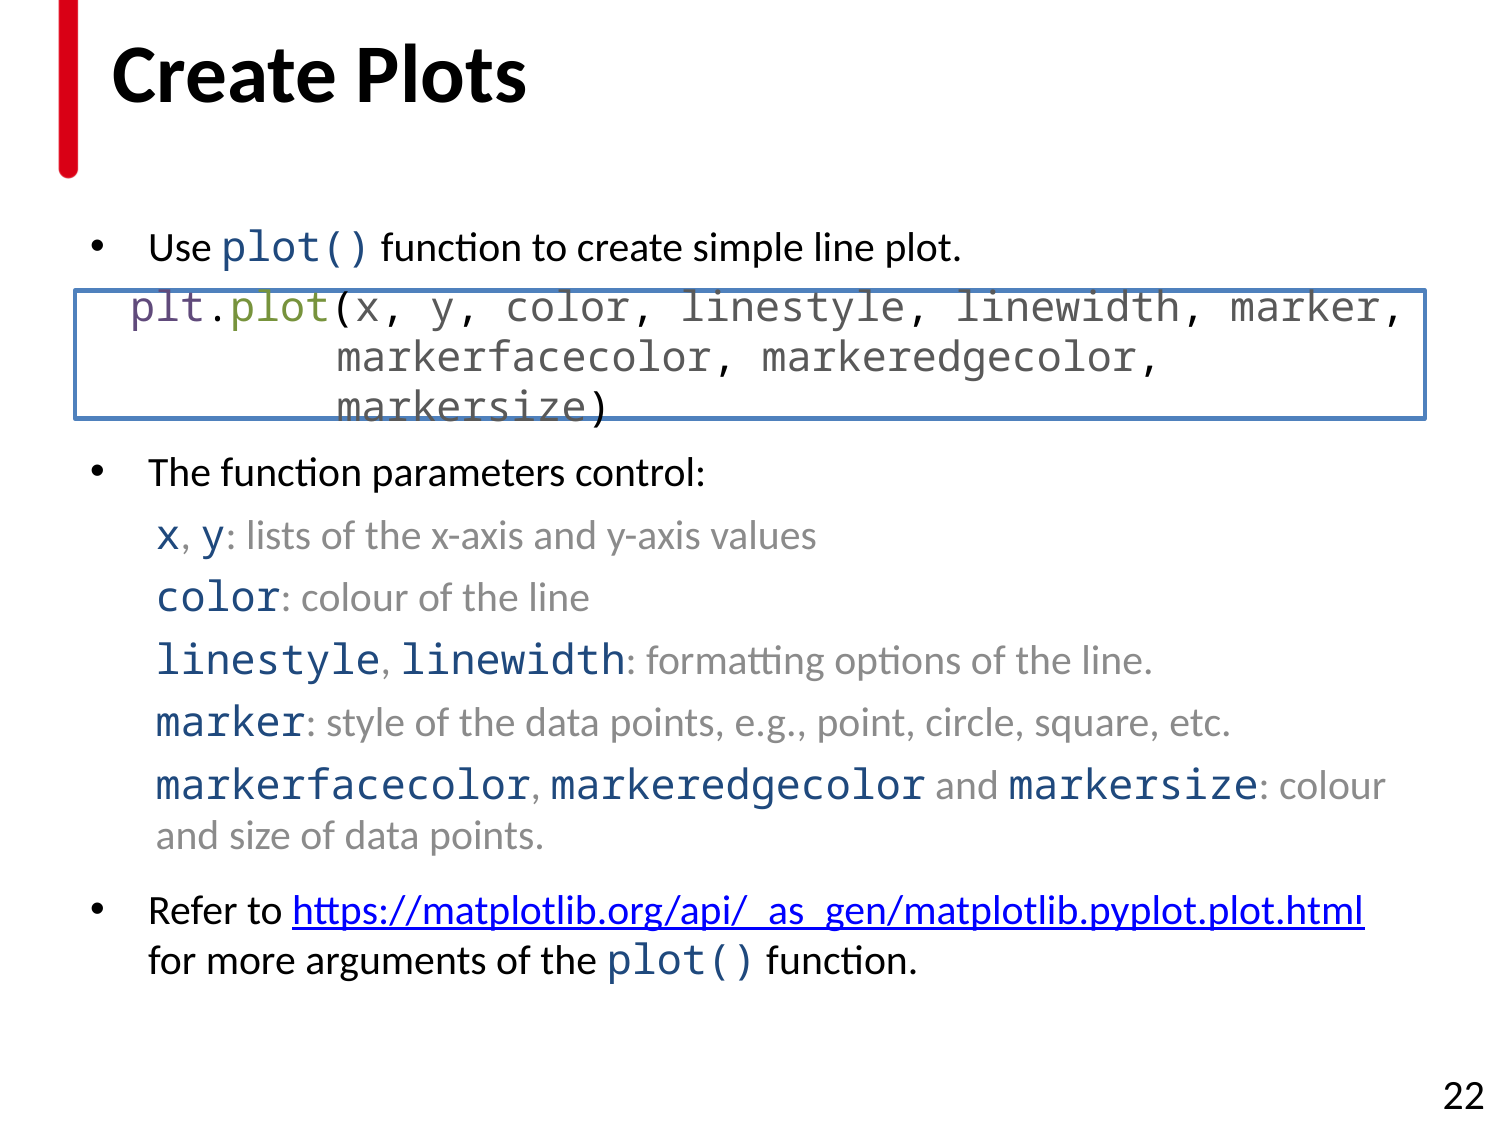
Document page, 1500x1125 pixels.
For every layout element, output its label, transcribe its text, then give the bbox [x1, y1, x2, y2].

picture [57, 0, 81, 200]
title Create Plots [97, 0, 1500, 138]
list Use plot() function to create simple line plot. The function parameters control: x, y: lists of the x-axis and y-axis values color: colour of the line linestyle, linewidth: formatting options of the line. marker: style of the data points, e.g., point, circle, square, etc. markerfacecolor, markeredgecolor and markersize: colour and size of data points. Refer to https://matplotlib.org/api/_as_gen/matplotlib.pyplot.plot.html for more arguments of the plot() function. [75, 212, 1425, 288]
list Use plot() function to create simple line plot. The function parameters control: x, y: lists of the x-axis and y-axis values color: colour of the line linestyle, linewidth: formatting options of the line. marker: style of the data points, e.g., point, circle, square, etc. markerfacecolor, markeredgecolor and markersize: colour and size of data points. Refer to https://matplotlib.org/api/_as_gen/matplotlib.pyplot.plot.html for more arguments of the plot() function. [75, 421, 1425, 1052]
text_box plt.plot(x, y, color, linestyle, linewidth, marker, markerfacecolor, markeredgecolor, markersize) [73, 288, 1427, 421]
